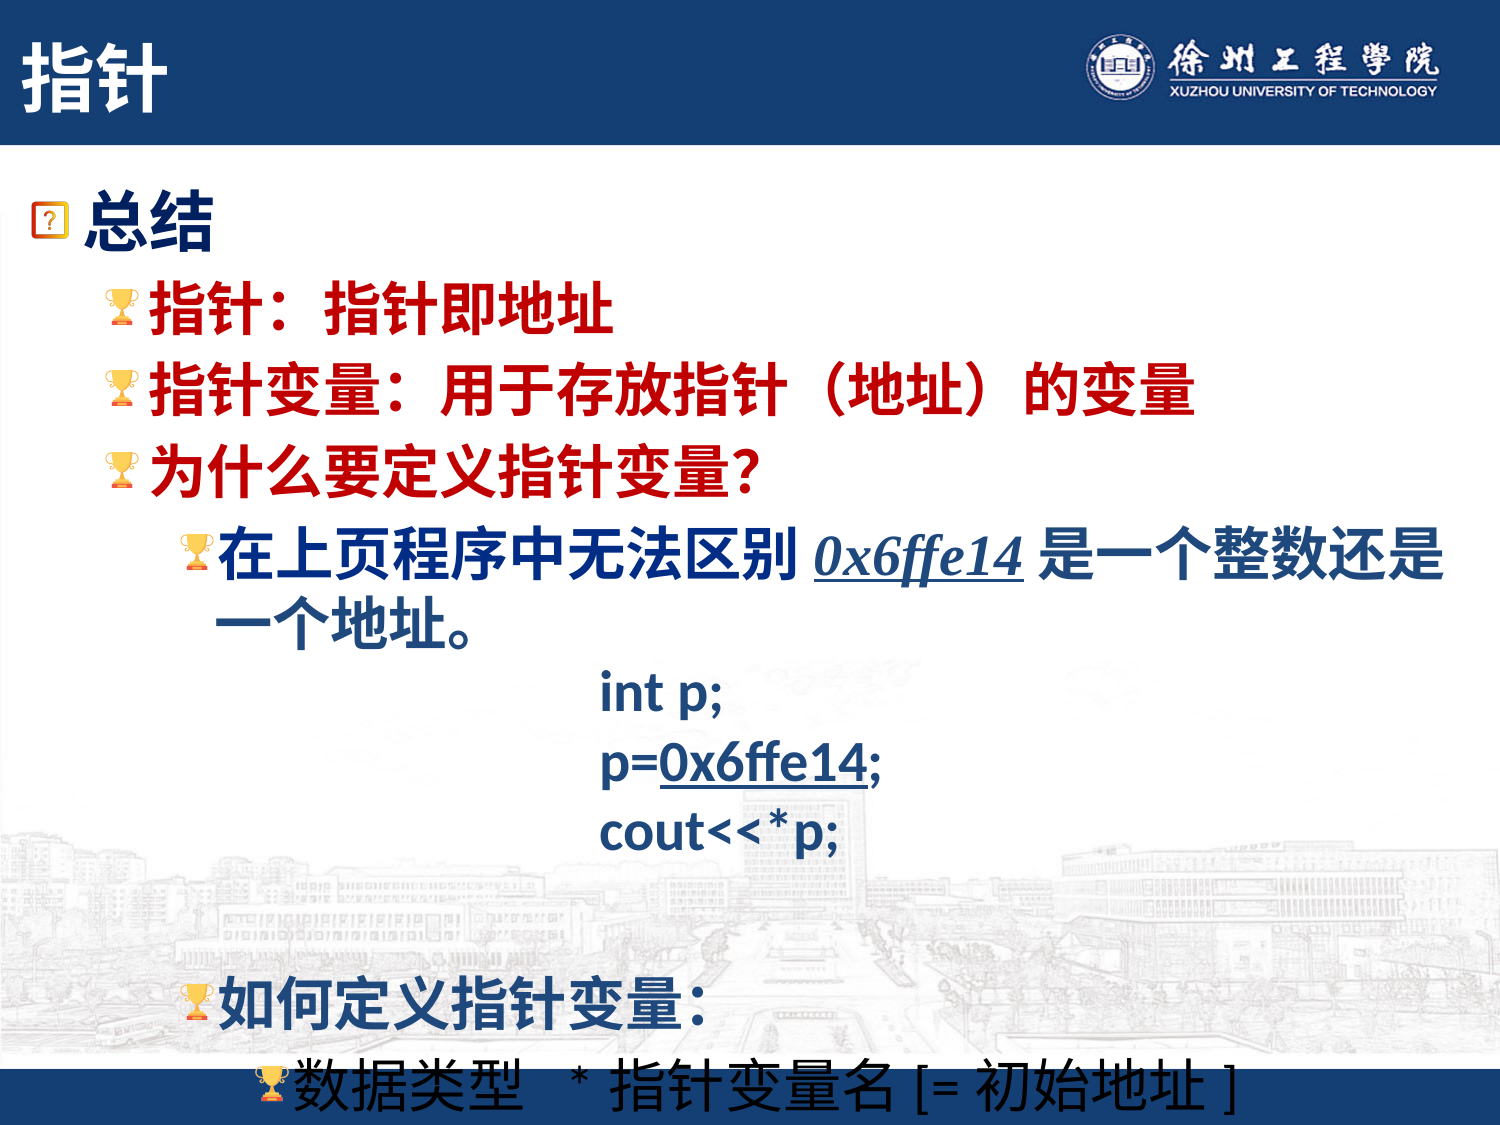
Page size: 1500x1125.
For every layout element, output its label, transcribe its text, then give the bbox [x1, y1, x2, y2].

picture [176, 531, 218, 573]
picture [101, 286, 143, 328]
picture [26, 196, 74, 244]
list 总结 指针：指针即地址 指针变量：用于存放指针（地址）的变量 为什么要定义指针变量？ 在上页程序中无法区别0x6ffe14是一个整数还是一个地址。 如何定义指针变量： 数据类型 *指针变量名[=初始地址] [11, 172, 1500, 1043]
picture [101, 367, 143, 409]
picture [176, 981, 218, 1023]
picture [101, 449, 143, 491]
text_box int p; p=0x6ffe14; cout<<*p; [584, 645, 1117, 870]
title 指针 [5, 23, 1084, 123]
picture [0, 0, 1500, 1125]
